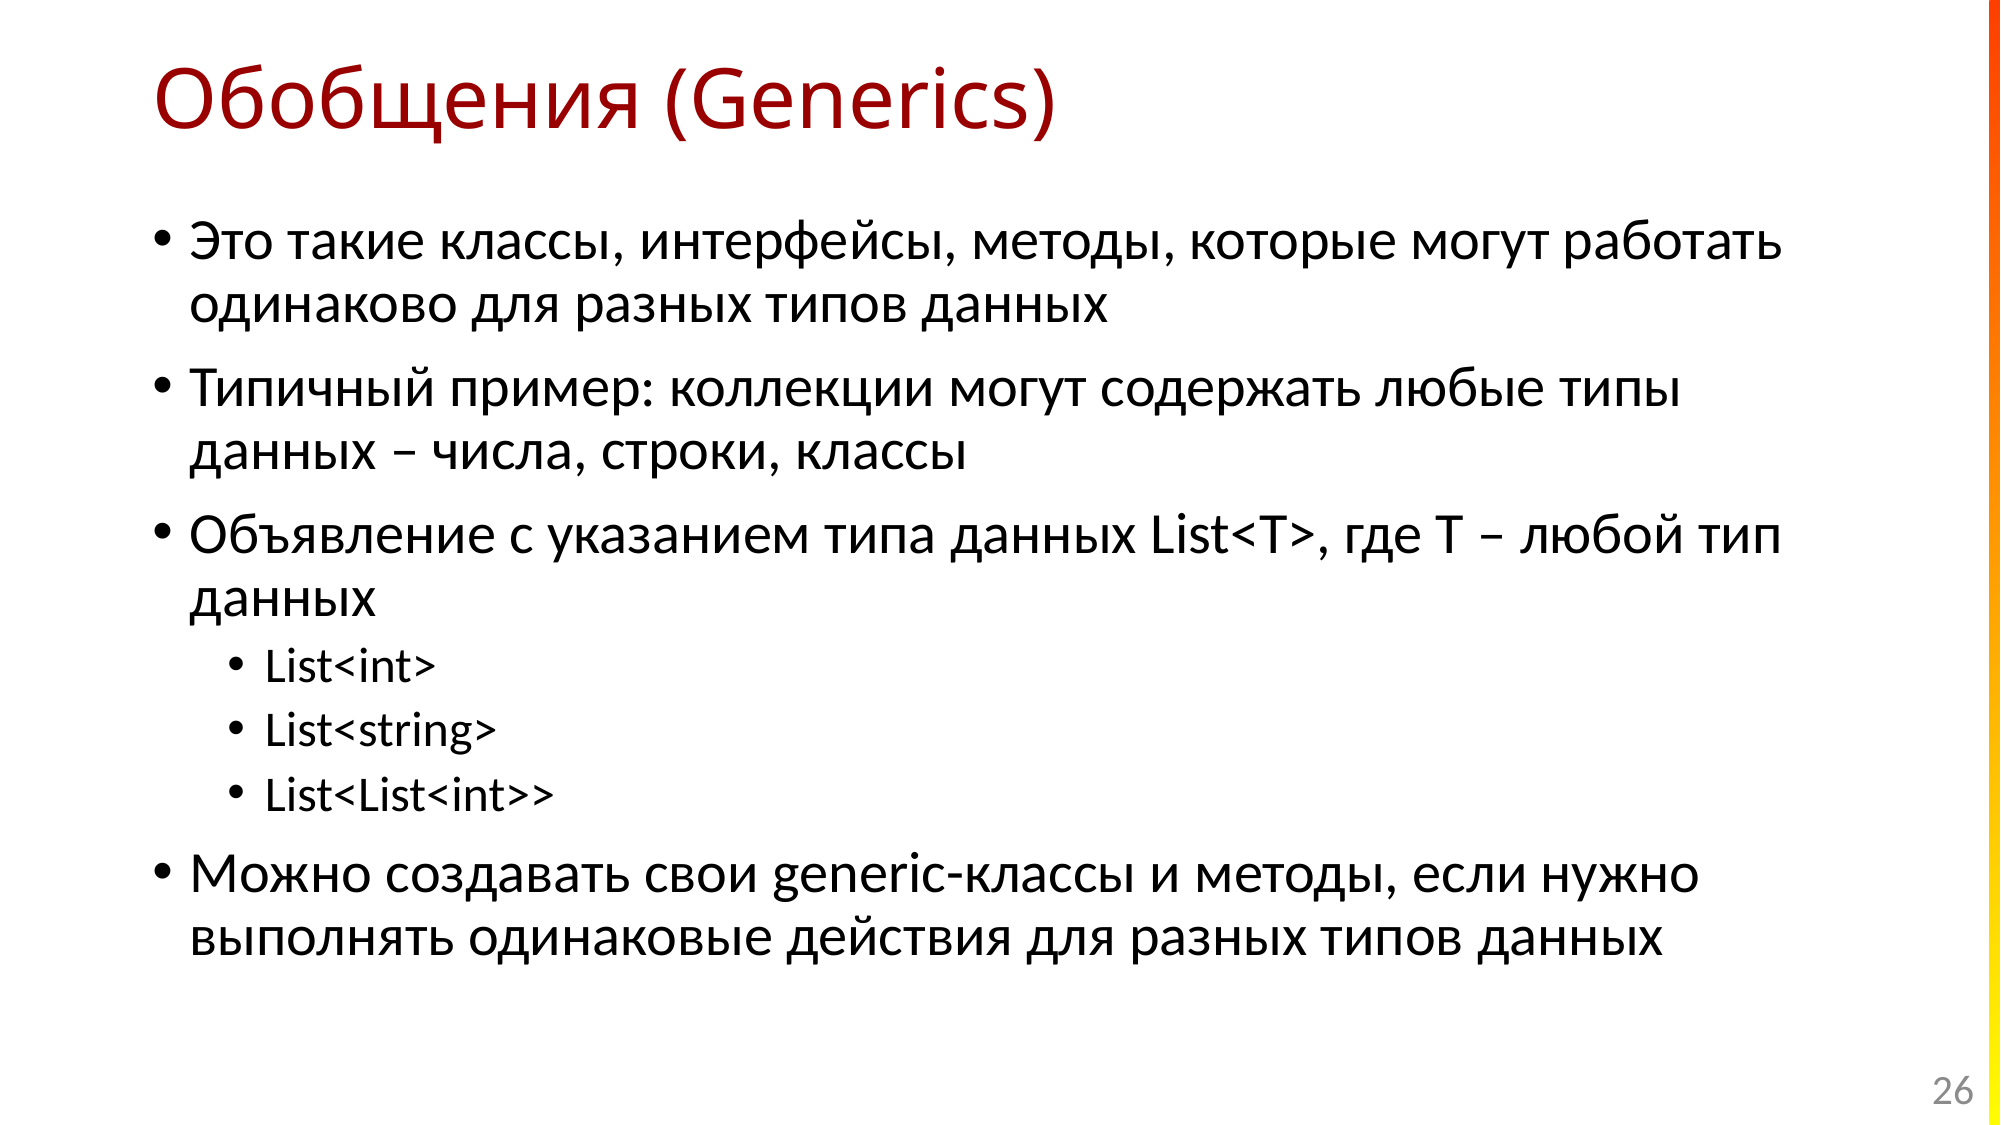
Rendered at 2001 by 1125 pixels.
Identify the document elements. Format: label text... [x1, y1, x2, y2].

slide_number 26 [1830, 1057, 1990, 1118]
title Обобщения (Generics) [137, 22, 1863, 182]
list Это такие классы, интерфейсы, методы, которые могут работать одинаково для разных типов данных Типичный пример: коллекции могут содержать любые типы данных – числа, строки, классы Объявление с указанием типа данных List<T>, где T – любой тип данных List<int> List<string> List<List<int>> Можно создавать свои generic-классы и методы, если нужно выполнять одинаковые действия для разных типов данных [137, 201, 1863, 1027]
